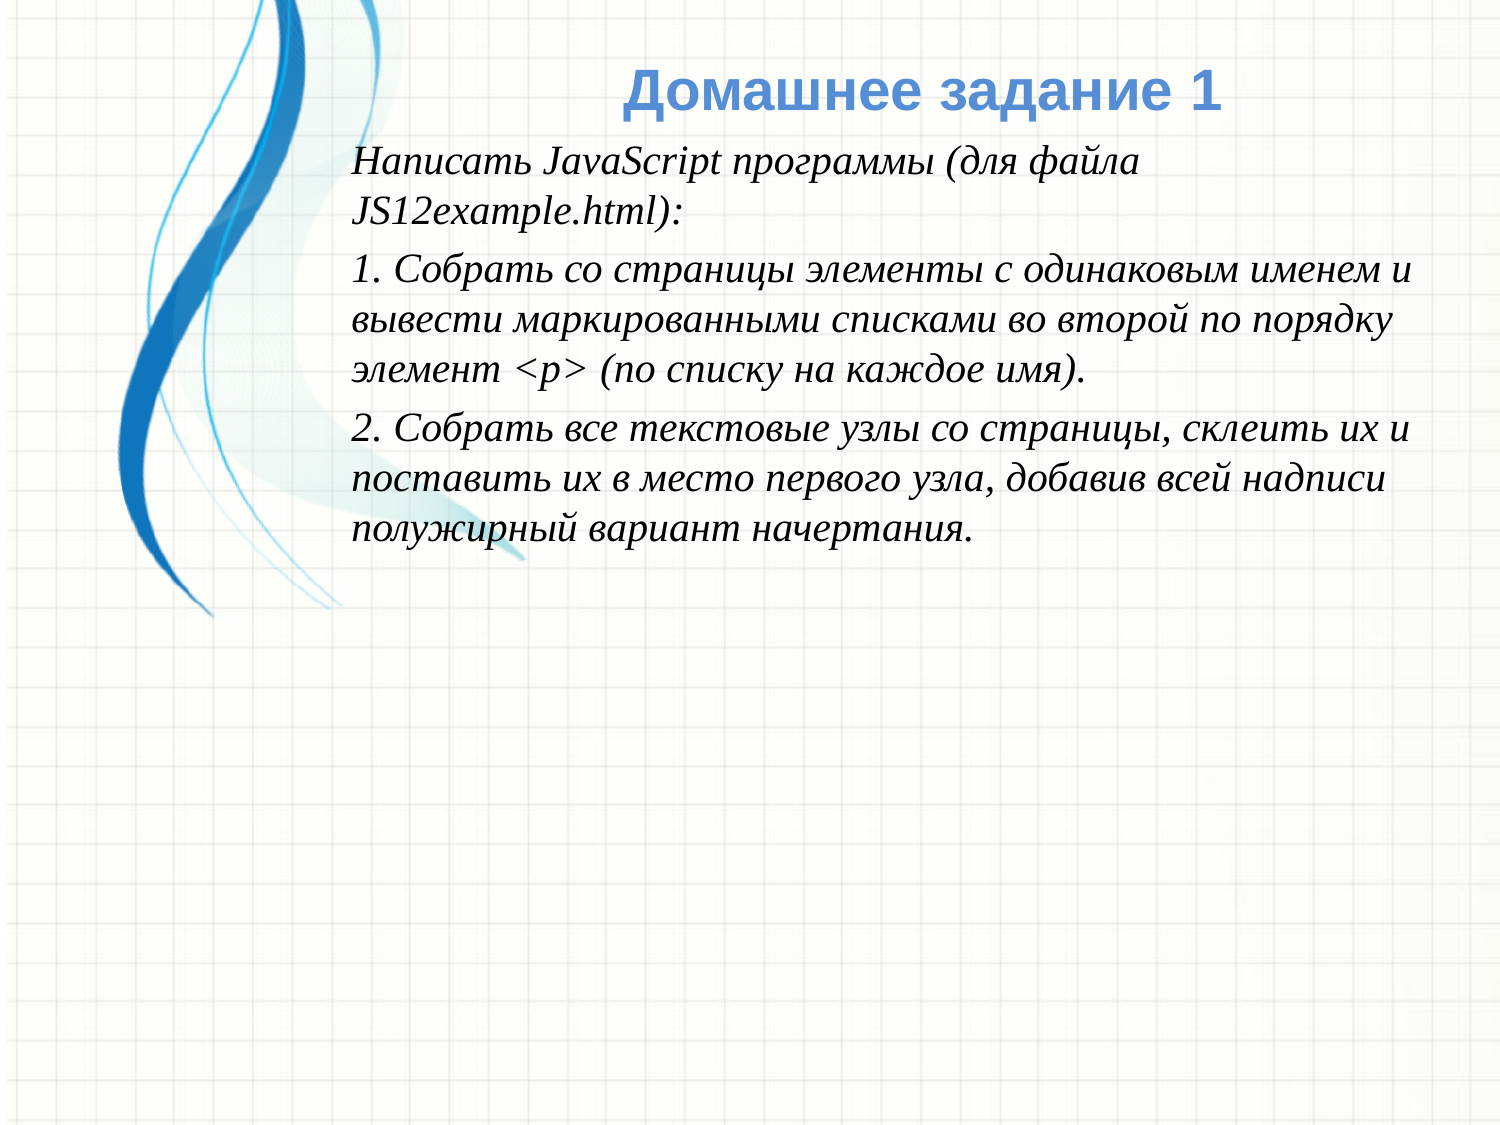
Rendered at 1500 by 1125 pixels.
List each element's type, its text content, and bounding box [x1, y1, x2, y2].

picture [0, 0, 1500, 1125]
text_box Домашнее задание 1 [499, 44, 1450, 125]
text_box Написать JavaScript программы (для файла JS12example.html): 1. Собрать со страницы элементы с одинаковым именем и вывести маркированными списками во второй по порядку элемент <p> (по списку на каждое имя). 2. Собрать все текстовые узлы со страницы, склеить их и поставить их в место первого узла, добавив всей надписи полужирный вариант начертания. [336, 125, 1471, 1106]
